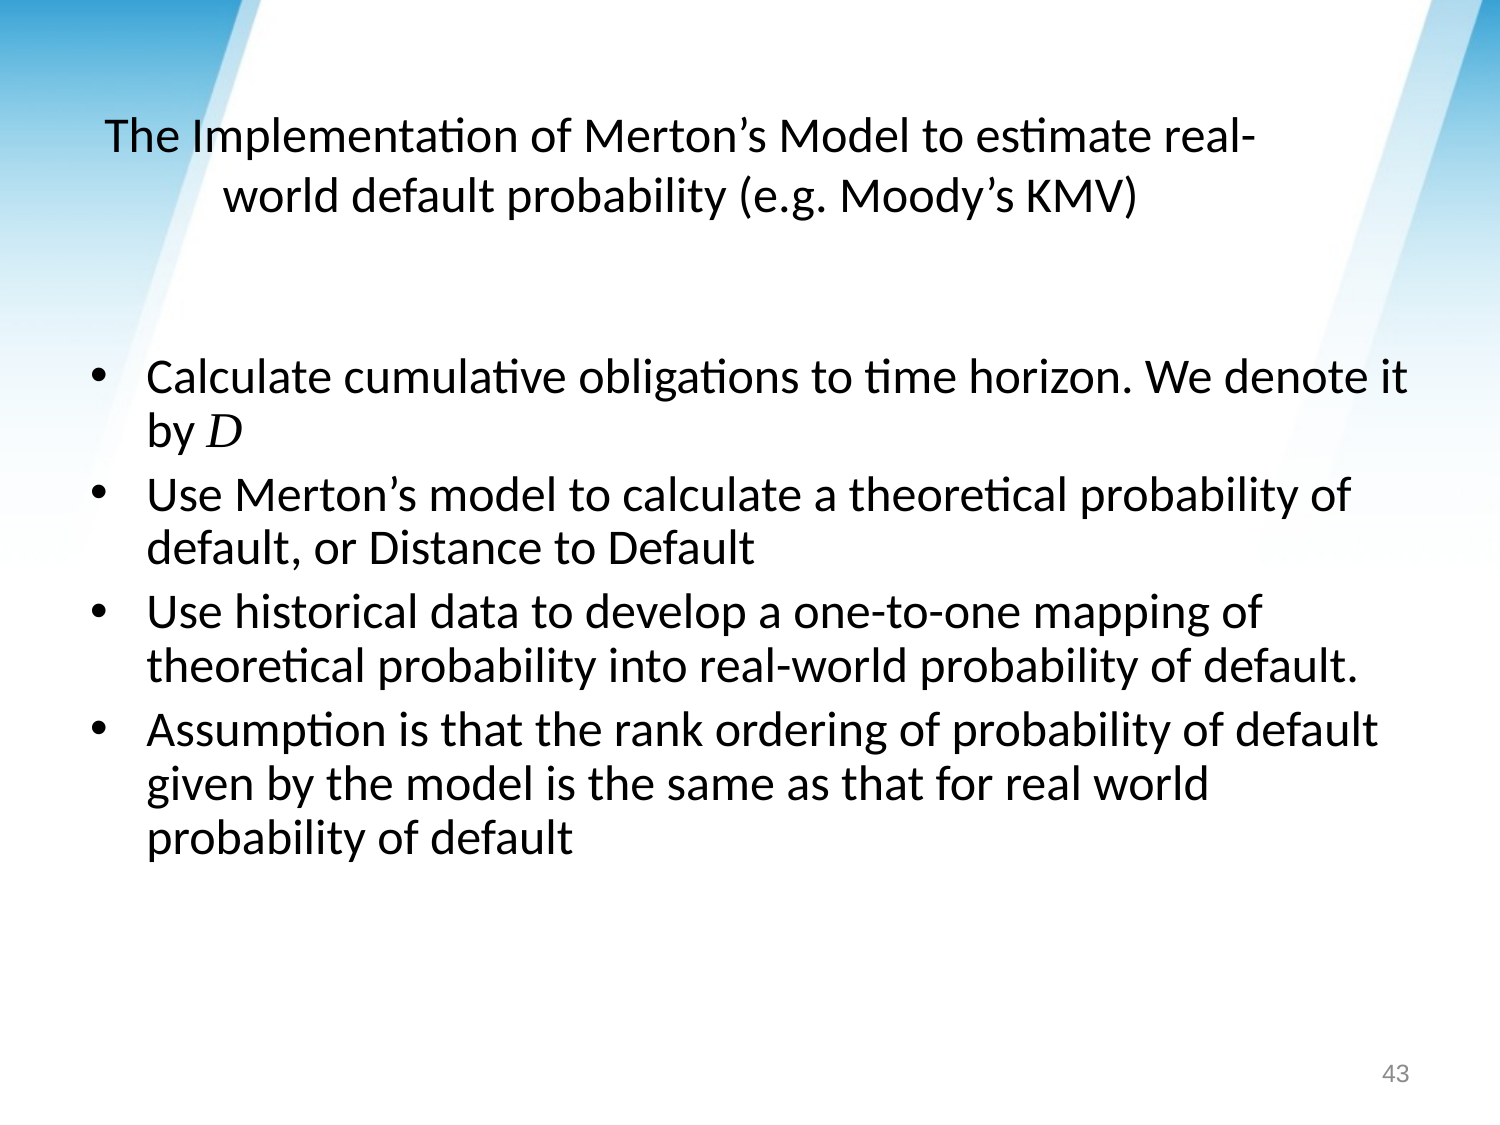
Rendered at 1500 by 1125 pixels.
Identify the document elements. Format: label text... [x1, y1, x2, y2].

list Calculate cumulative obligations to time horizon. We denote it by D Use Merton’s model to calculate a theoretical probability of default, or Distance to Default Use historical data to develop a one-to-one mapping of theoretical probability into real-world probability of default. Assumption is that the rank ordering of probability of default given by the model is the same as that for real world probability of default [75, 262, 1425, 1012]
picture [0, 0, 1500, 771]
title The Implementation of Merton’s Model to estimate real-world default probability (e.g. Moody’s KMV) [75, 75, 1288, 250]
slide_number 43 [1074, 1042, 1425, 1103]
